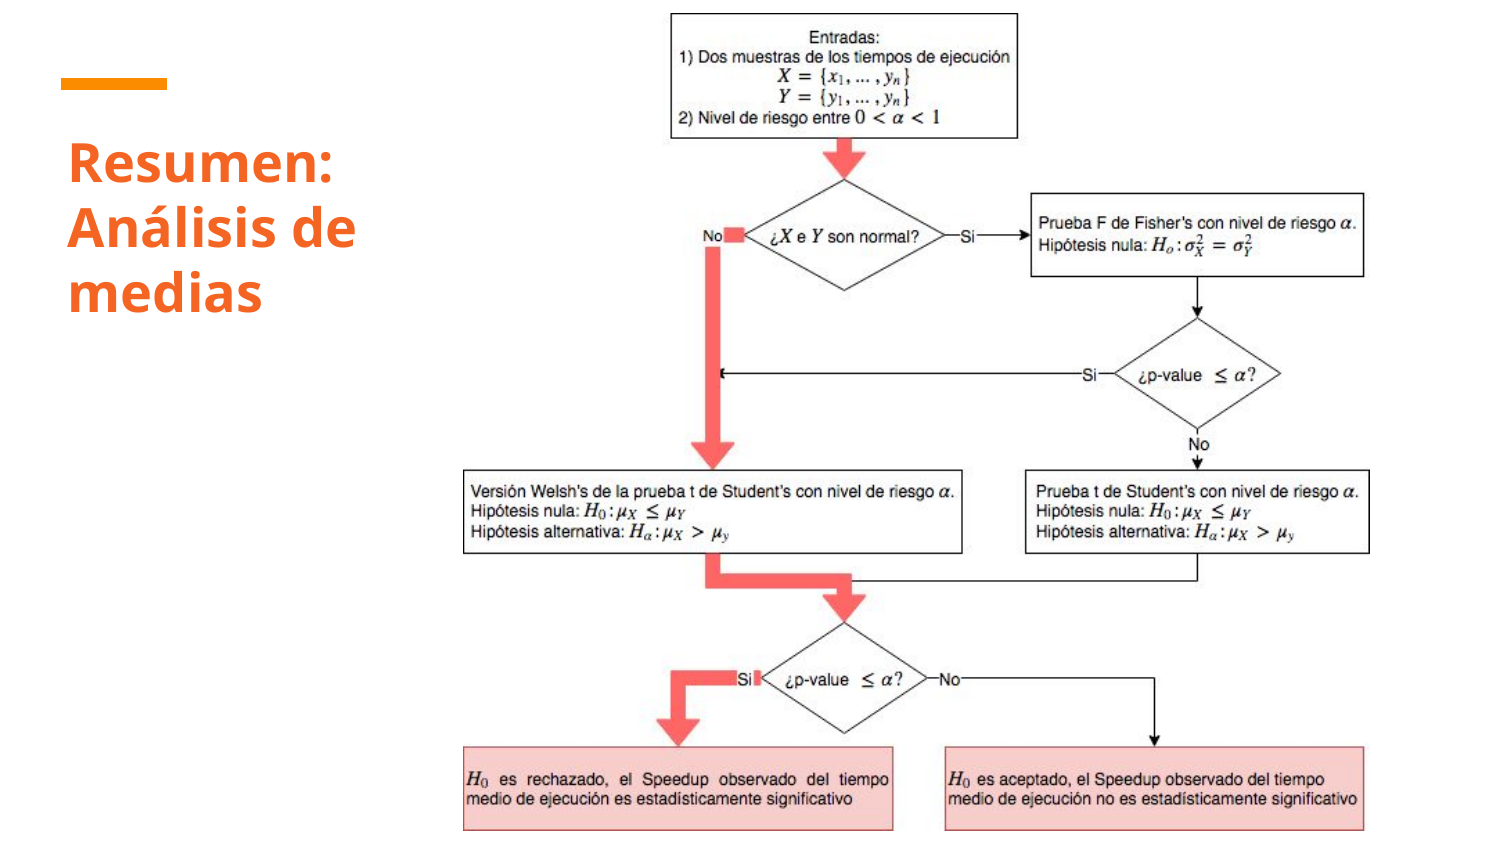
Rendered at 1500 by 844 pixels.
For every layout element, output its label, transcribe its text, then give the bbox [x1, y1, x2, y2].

picture [463, 13, 1370, 831]
title Resumen: Análisis de medias [52, 113, 405, 631]
